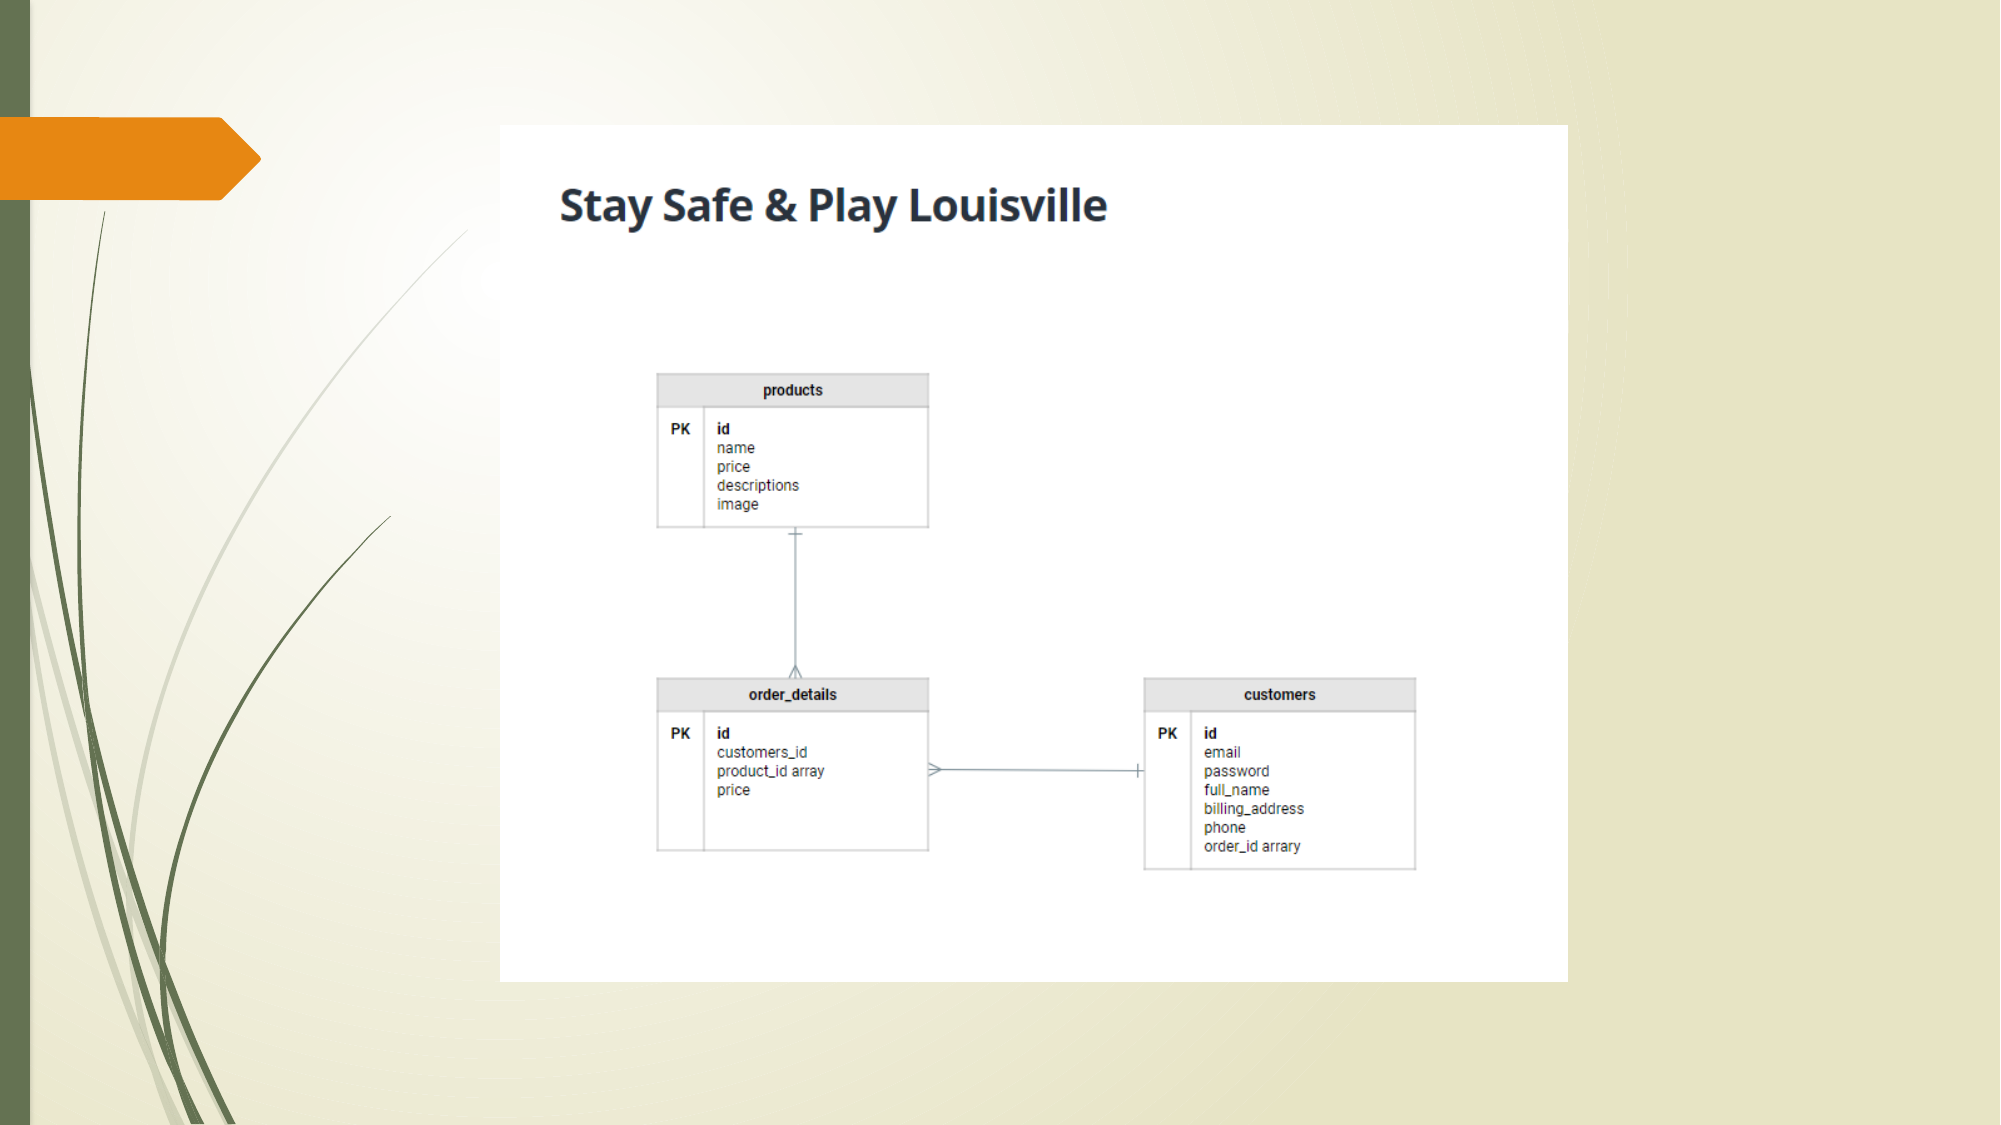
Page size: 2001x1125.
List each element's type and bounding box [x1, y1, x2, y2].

list [500, 125, 1568, 982]
